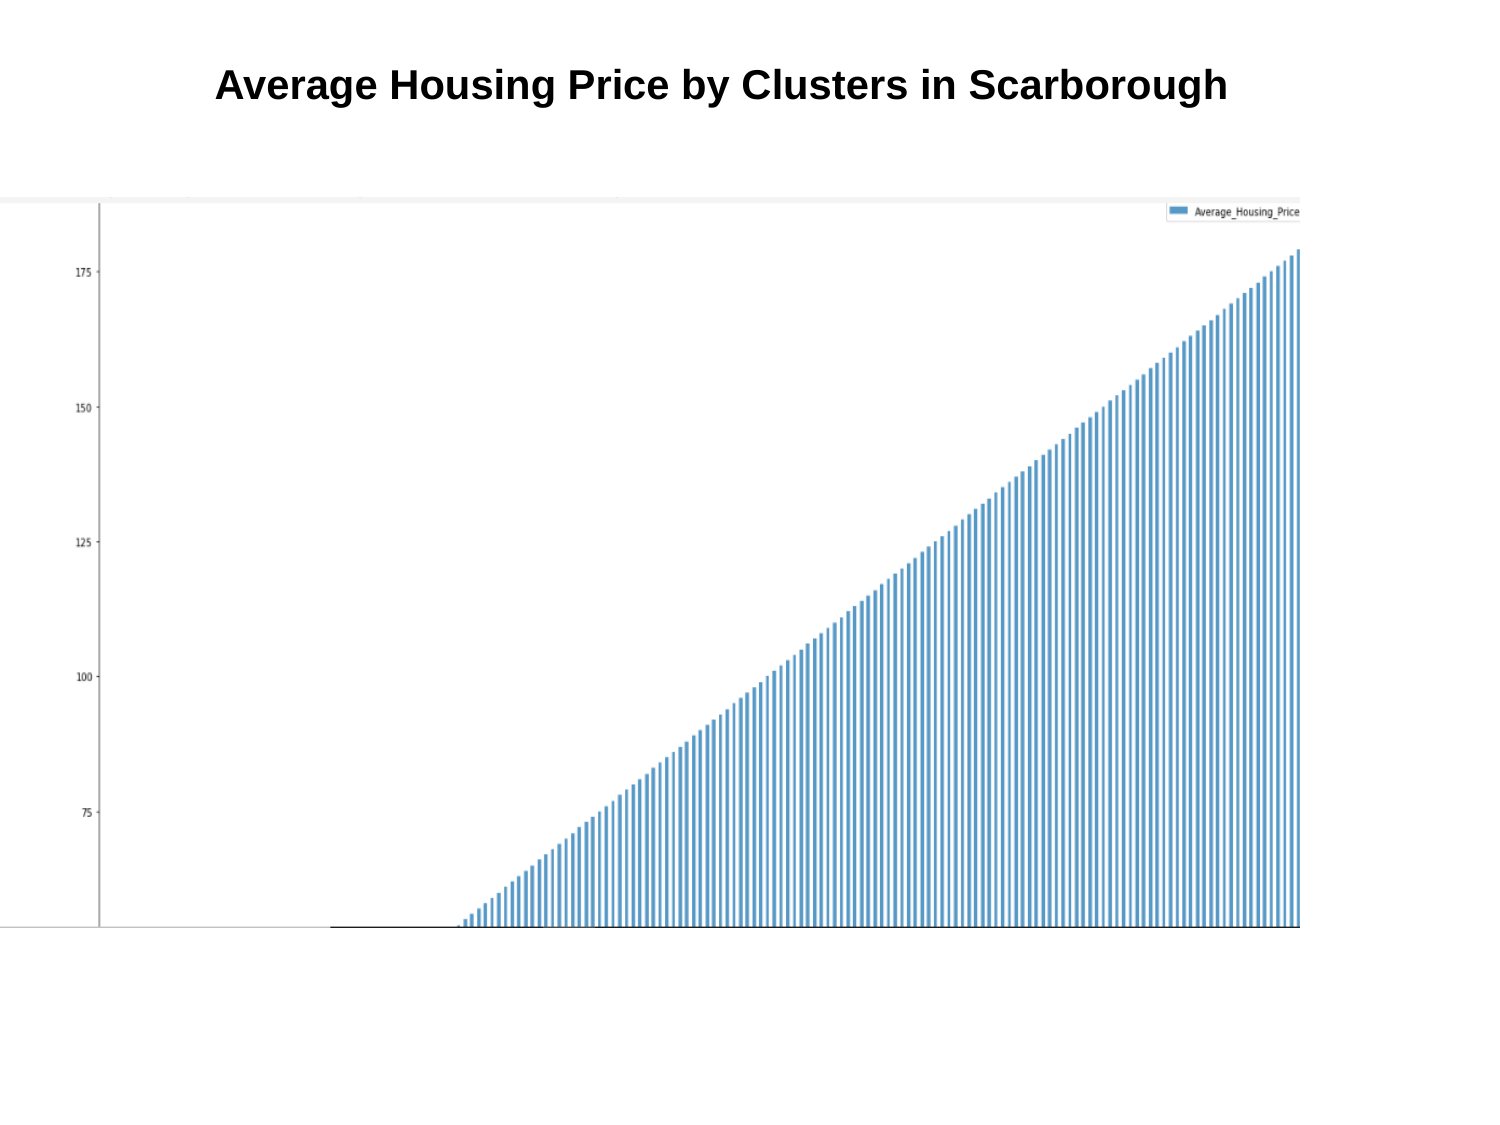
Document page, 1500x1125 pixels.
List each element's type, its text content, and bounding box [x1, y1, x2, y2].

picture [0, 197, 1301, 928]
text_box Average Housing Price by Clusters in Scarborough [4, 0, 1244, 166]
